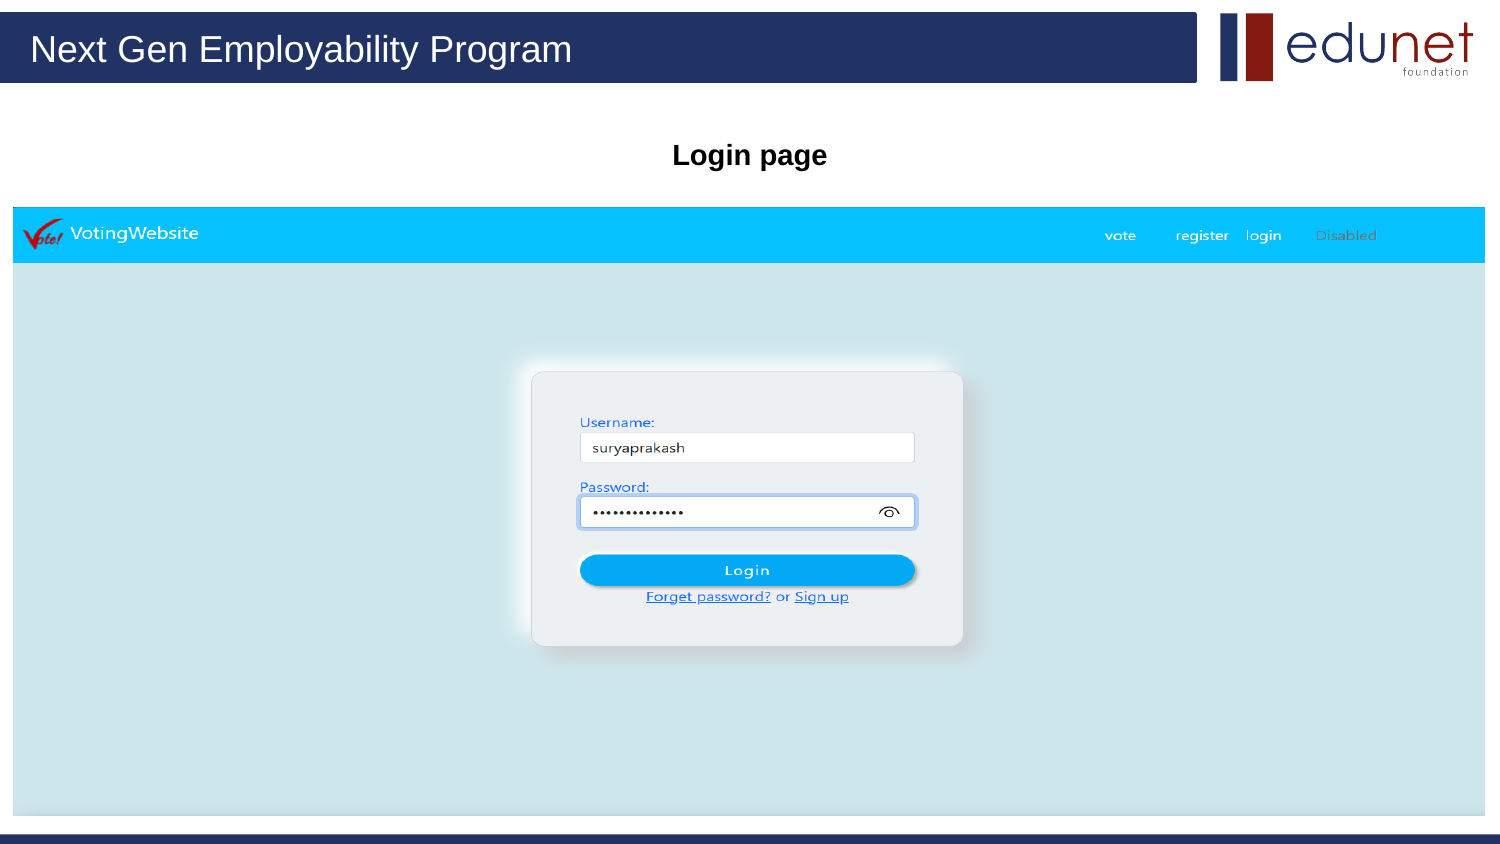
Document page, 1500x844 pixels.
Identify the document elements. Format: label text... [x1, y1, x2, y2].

picture [1279, 14, 1482, 83]
picture [25, 220, 57, 249]
title Login page [103, 98, 1397, 206]
picture [13, 264, 1485, 816]
